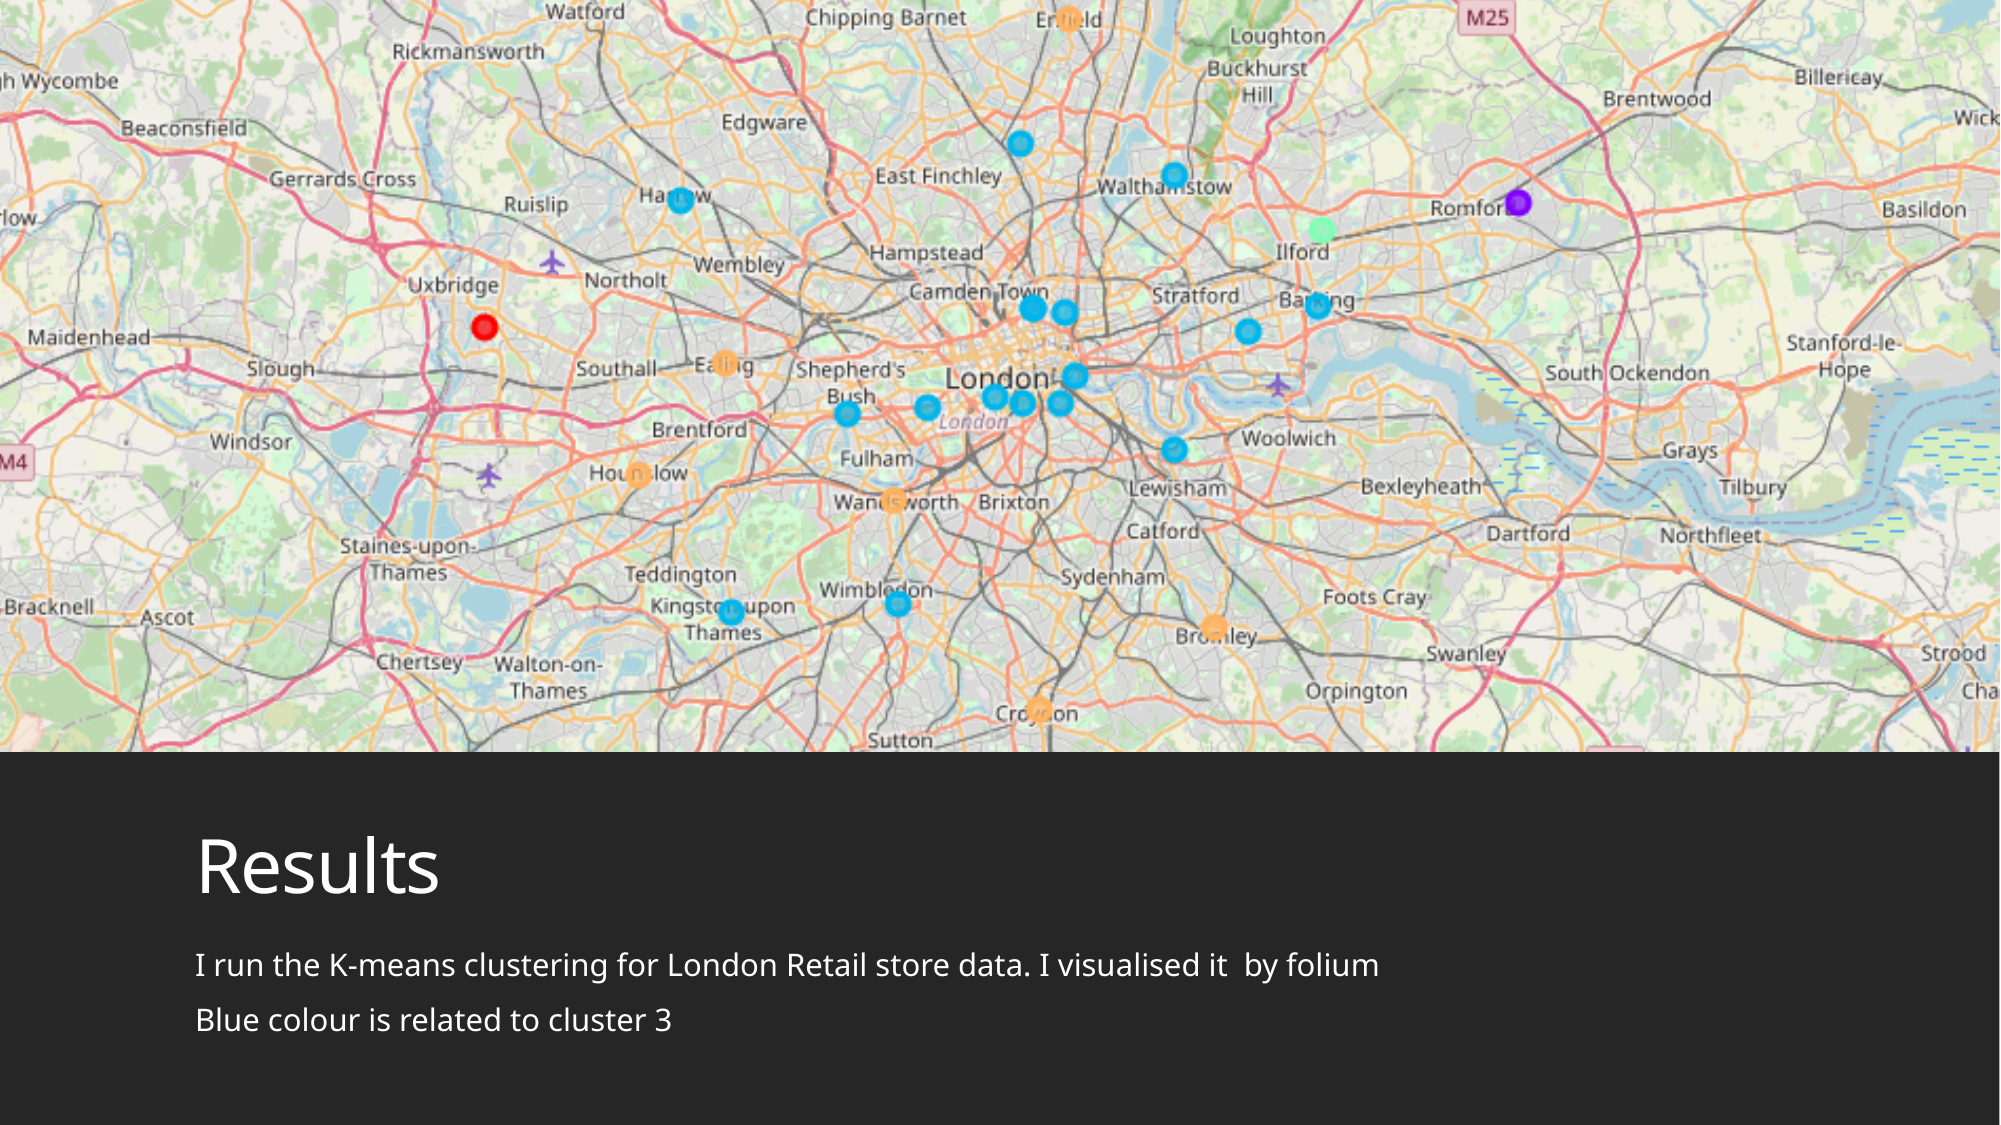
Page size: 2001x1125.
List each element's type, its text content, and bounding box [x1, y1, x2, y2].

picture [0, 0, 2000, 752]
title Results [180, 787, 1839, 910]
list I run the K-means clustering for London Retail store data. I visualised it by folium Blue colour is related to cluster 3 [180, 937, 1839, 1038]
